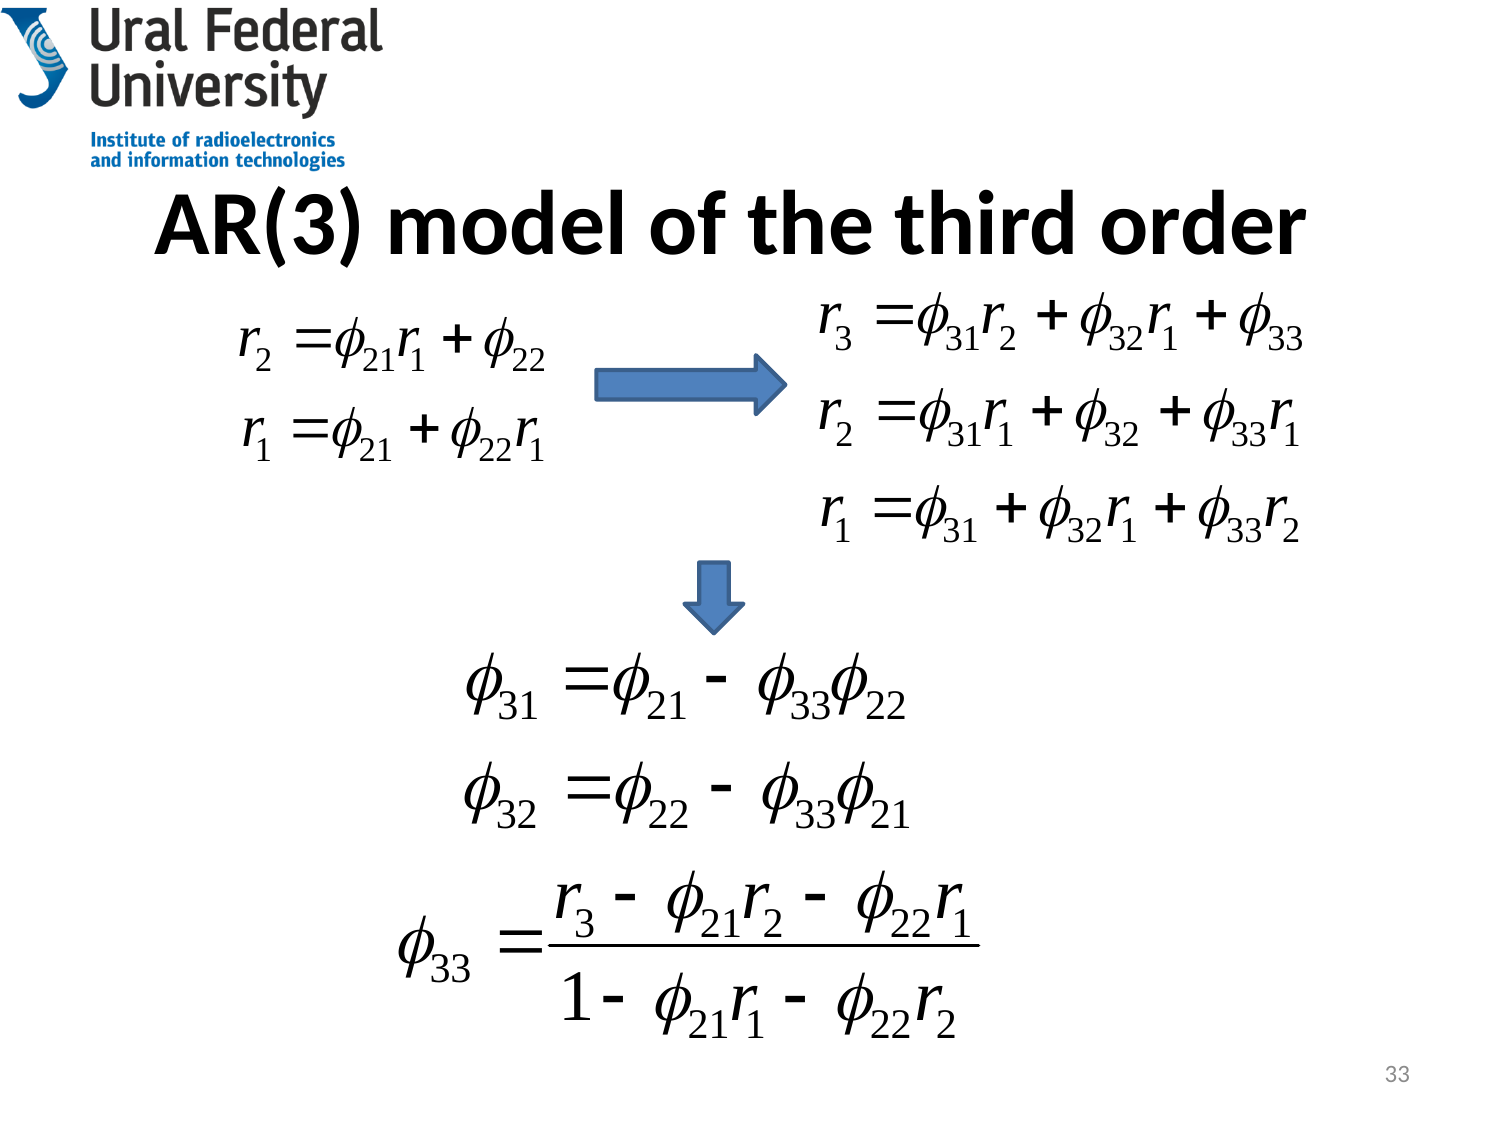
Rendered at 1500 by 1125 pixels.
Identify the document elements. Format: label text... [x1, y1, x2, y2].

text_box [229, 298, 562, 474]
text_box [808, 273, 1319, 556]
picture [0, 0, 384, 174]
slide_number 33 [1074, 1042, 1425, 1103]
title AR(3) model of the third order [29, 153, 1436, 283]
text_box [389, 633, 993, 1054]
text_box [594, 353, 788, 417]
text_box [682, 560, 746, 631]
